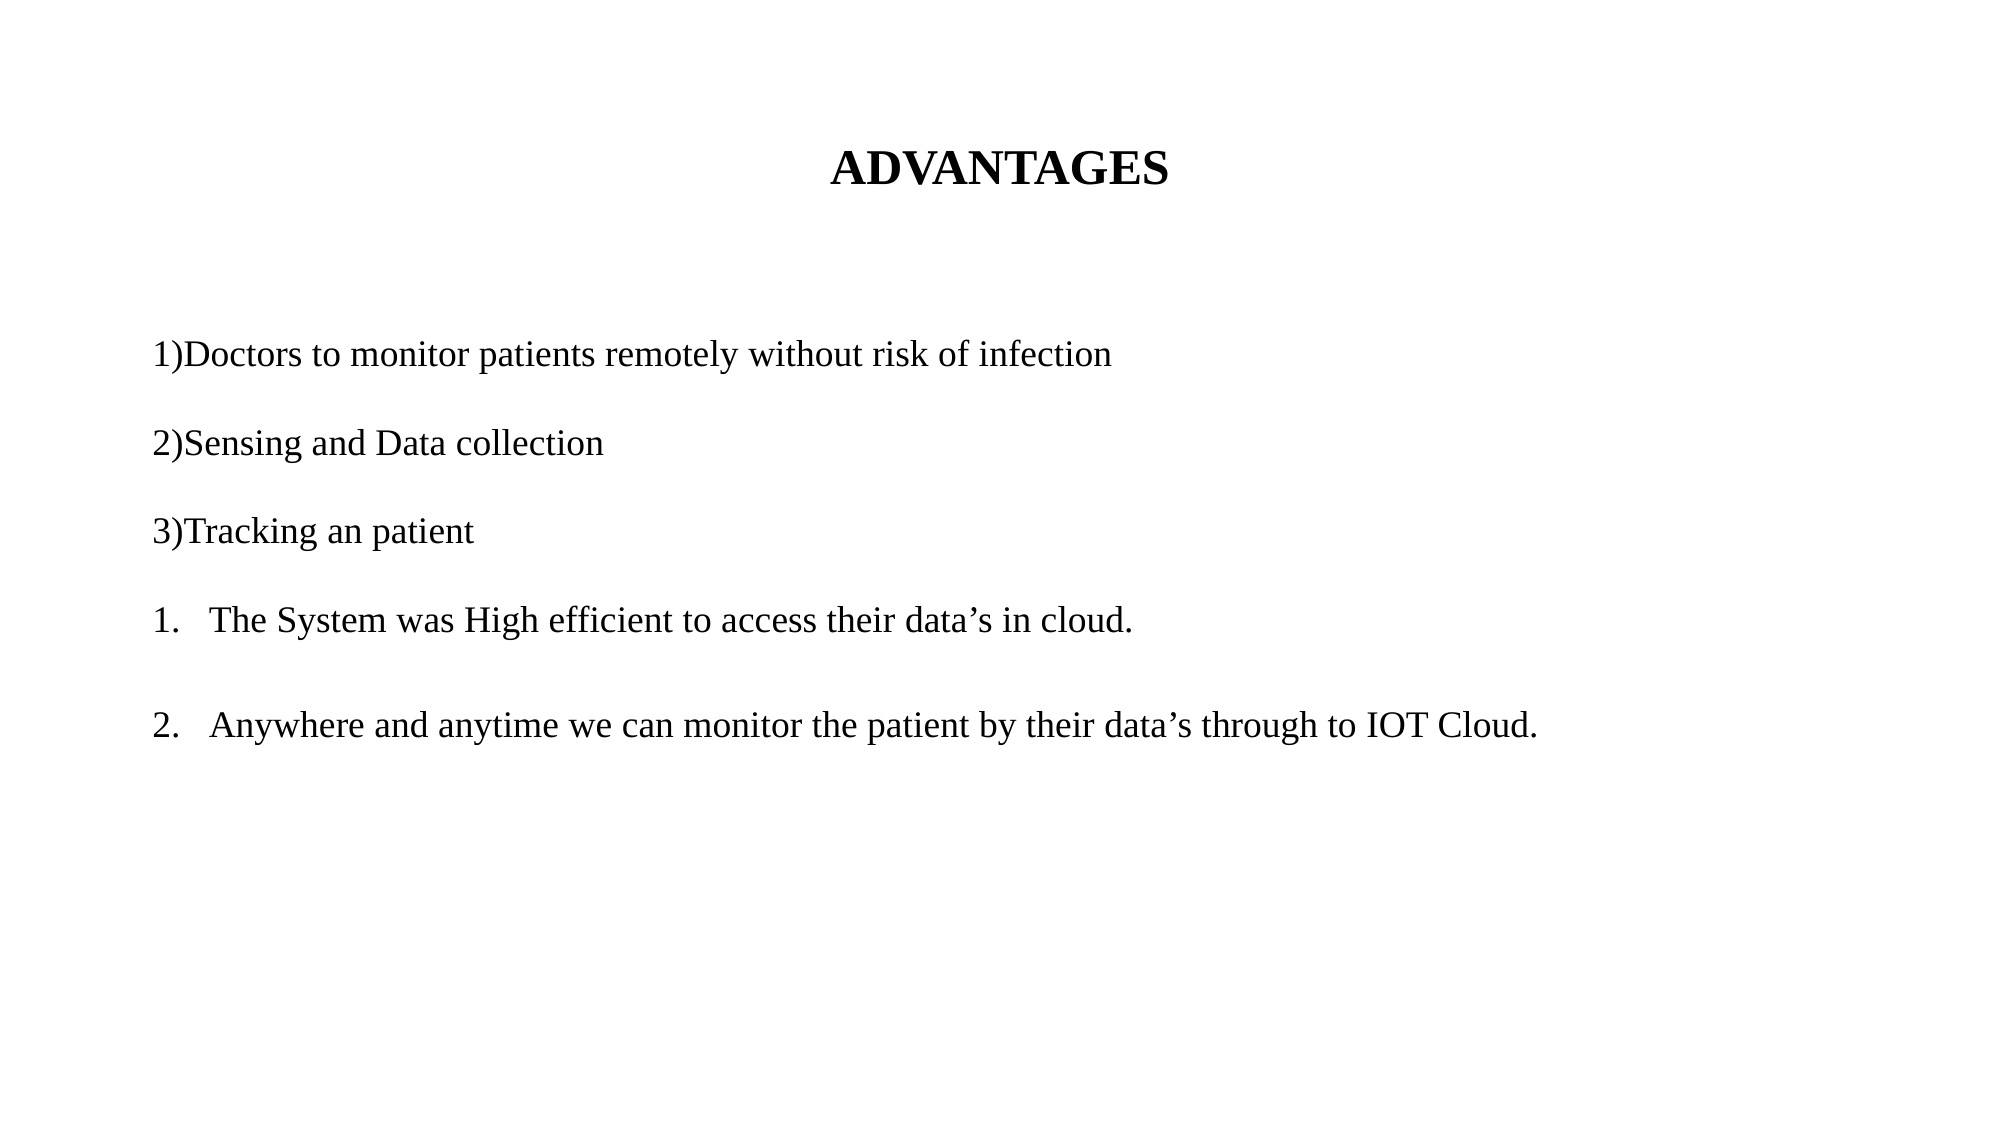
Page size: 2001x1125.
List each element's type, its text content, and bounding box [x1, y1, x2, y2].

list 1)Doctors to monitor patients remotely without risk of infection 2)Sensing and Data collection 3)Tracking an patient The System was High efficient to access their data’s in cloud. Anywhere and anytime we can monitor the patient by their data’s through to IOT Cloud. [137, 299, 1863, 1014]
title ADVANTAGES [137, 59, 1863, 278]
